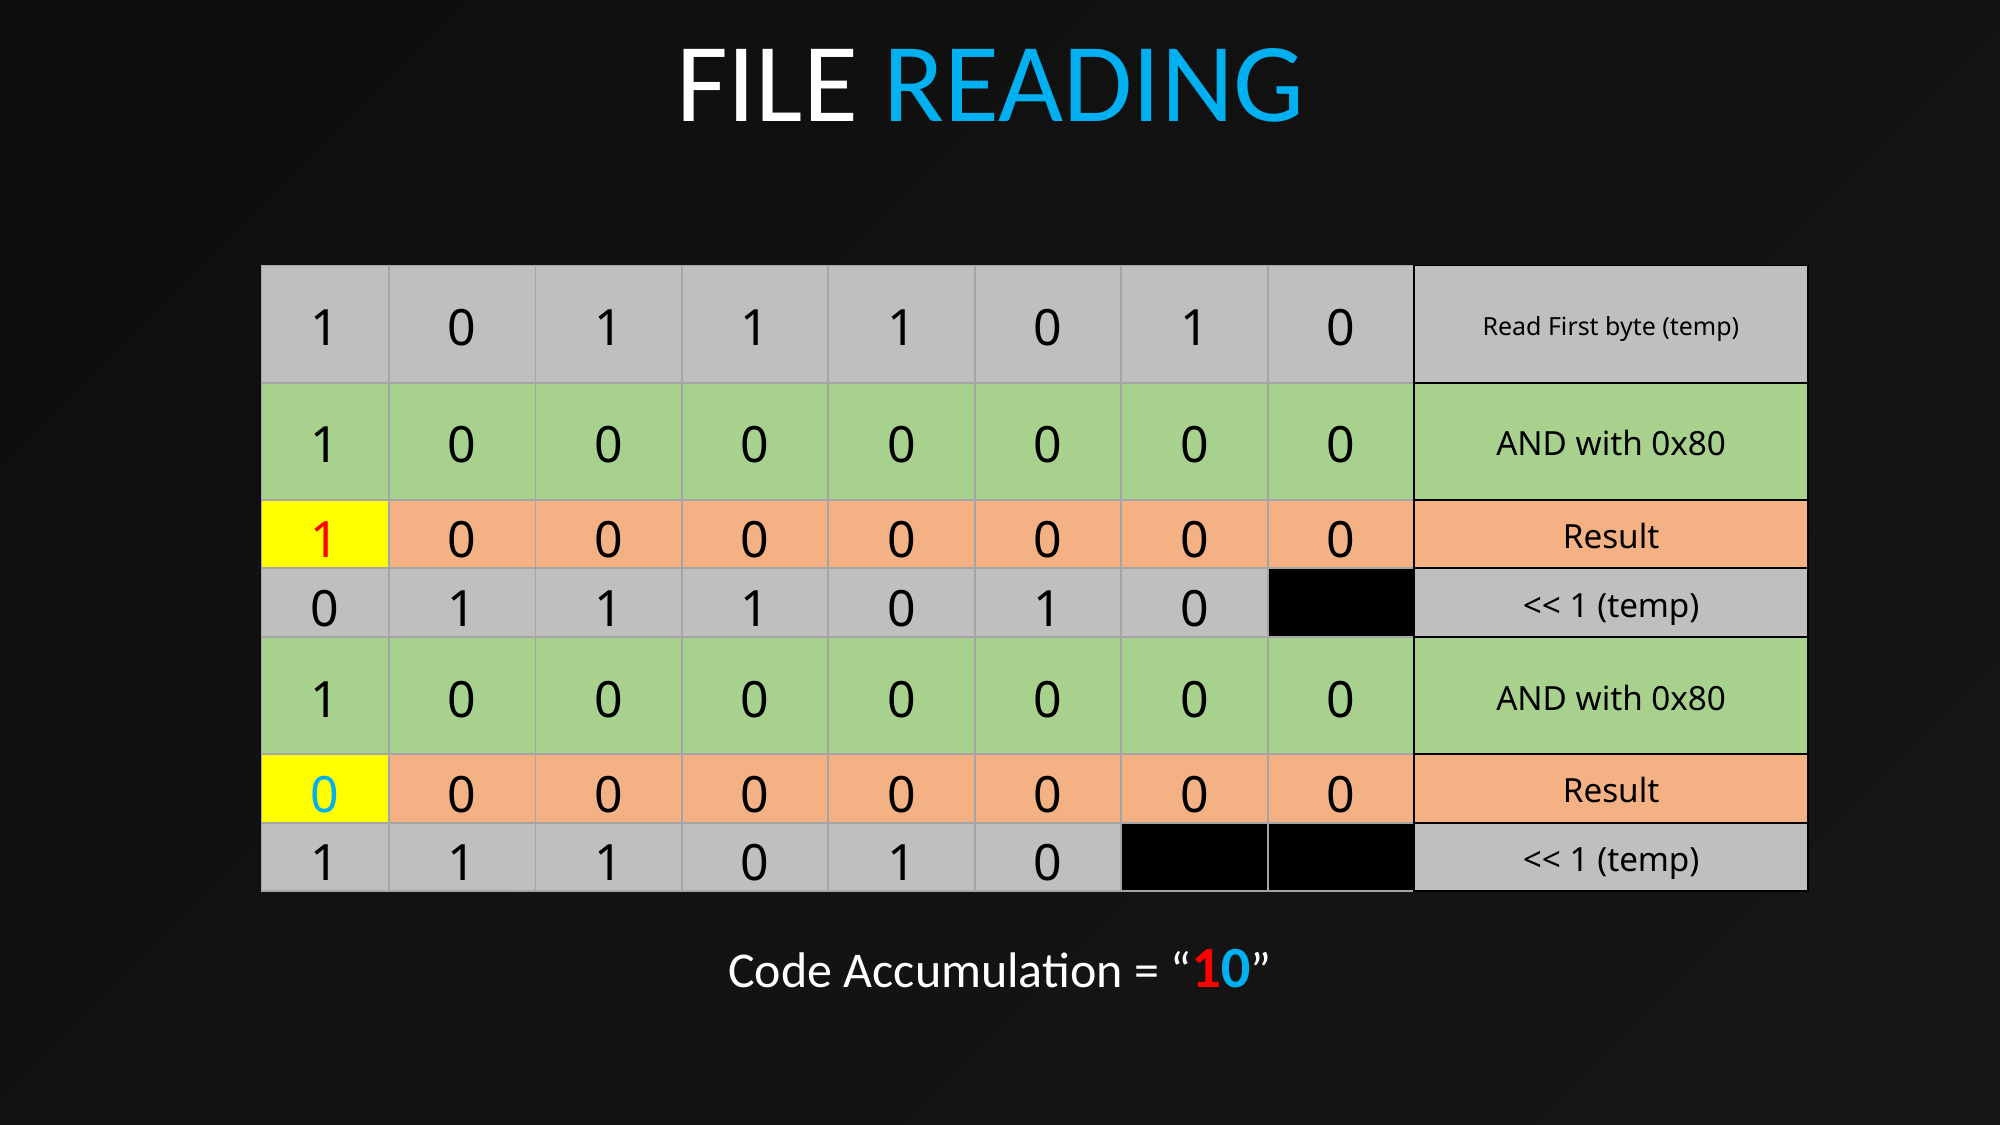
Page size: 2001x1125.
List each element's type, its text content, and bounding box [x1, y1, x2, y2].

table_cell 1 [390, 824, 535, 890]
table_cell 0 [976, 755, 1120, 822]
table_header 1 [829, 266, 974, 382]
table_header 0 [976, 266, 1120, 382]
table_cell 0 [976, 824, 1120, 890]
table_cell 0 [390, 755, 535, 822]
table_cell 0 [262, 569, 388, 636]
table_cell AND with 0x80 [1415, 384, 1807, 499]
table_cell 0 [1269, 755, 1413, 822]
table_cell 1 [390, 569, 535, 636]
table_header 1 [683, 266, 827, 382]
table_cell 0 [390, 501, 535, 567]
table_cell 0 [976, 501, 1120, 567]
table_cell 0 [536, 384, 681, 499]
text_box Code Accumulation = “10” [713, 921, 1287, 1007]
table_cell 0 [829, 384, 974, 499]
table_cell 1 [536, 569, 681, 636]
table_cell << 1 (temp) [1415, 824, 1807, 890]
table_cell 1 [262, 824, 388, 890]
table_cell 1 [536, 824, 681, 890]
table_cell 0 [683, 501, 827, 567]
table_cell 1 [683, 569, 827, 636]
table_cell 0 [262, 755, 388, 822]
table_header 1 [262, 266, 388, 382]
table_header 1 [536, 266, 681, 382]
table_cell 0 [829, 755, 974, 822]
table_cell Result [1415, 501, 1807, 567]
table_cell 0 [536, 501, 681, 567]
table_cell 0 [976, 384, 1120, 499]
table_cell 0 [1122, 501, 1267, 567]
table_header Read First byte (temp) [1415, 266, 1807, 382]
table_cell [1269, 569, 1413, 636]
table_cell Result [1415, 755, 1807, 822]
table_cell 1 [262, 501, 388, 567]
table_cell 0 [1269, 638, 1413, 753]
table_cell 0 [1122, 755, 1267, 822]
table_cell 0 [829, 501, 974, 567]
table_cell 1 [829, 824, 974, 890]
table_cell 0 [536, 638, 681, 753]
table_cell << 1 (temp) [1415, 569, 1807, 636]
table_cell 1 [976, 569, 1120, 636]
table_header 0 [390, 266, 535, 382]
table_cell 0 [683, 824, 827, 890]
table_cell AND with 0x80 [1415, 638, 1807, 753]
table_cell 0 [683, 638, 827, 753]
table_cell 1 [262, 384, 388, 499]
table_cell 0 [1122, 638, 1267, 753]
table_cell 0 [829, 569, 974, 636]
table_cell [1122, 824, 1267, 890]
table_cell 0 [976, 638, 1120, 753]
table_cell 0 [683, 384, 827, 499]
table_cell 0 [1269, 384, 1413, 499]
table_header 0 [1269, 266, 1413, 382]
table_cell 0 [1122, 569, 1267, 636]
table_cell 0 [1269, 501, 1413, 567]
table_cell 0 [683, 755, 827, 822]
table_cell [1269, 824, 1413, 890]
table_header 1 [1122, 266, 1267, 382]
table_cell 0 [1122, 384, 1267, 499]
table_cell 0 [390, 638, 535, 753]
text_box FILE READING [661, 1, 1339, 265]
table_cell 0 [390, 384, 535, 499]
table_cell 1 [262, 638, 388, 753]
table_cell 0 [536, 755, 681, 822]
table_cell 0 [829, 638, 974, 753]
